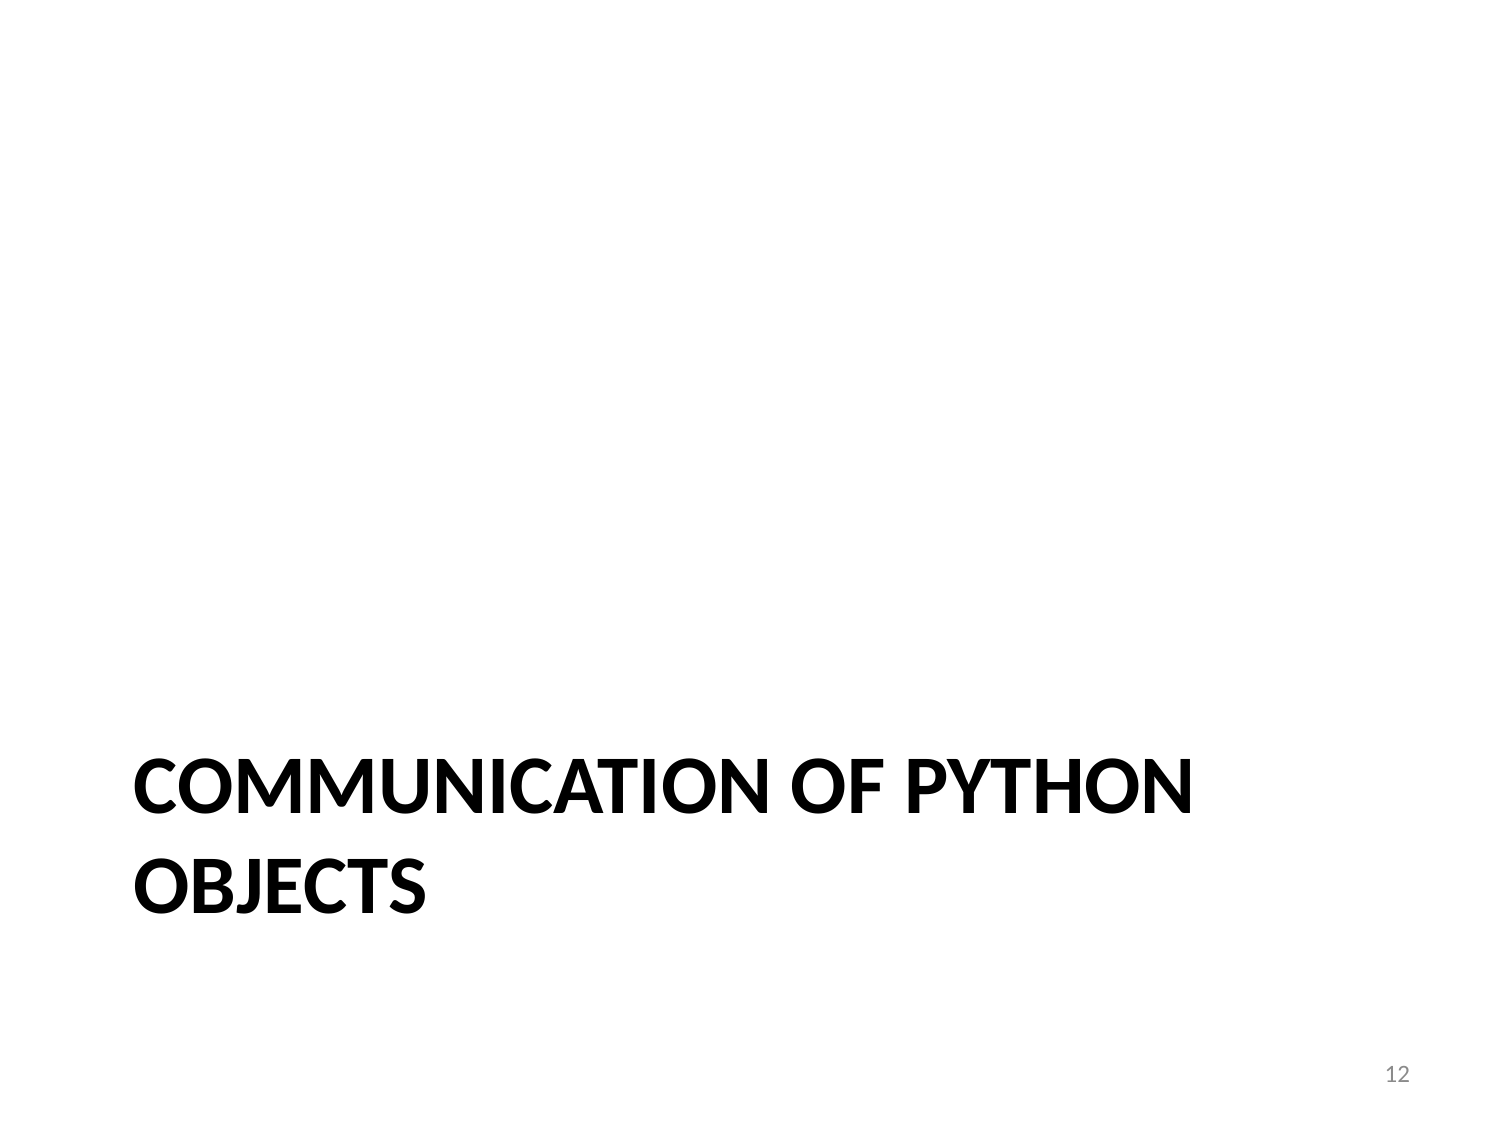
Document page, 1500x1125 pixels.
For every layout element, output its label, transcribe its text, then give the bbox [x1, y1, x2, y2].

title Communication of Python objects [118, 722, 1394, 947]
slide_number 12 [1074, 1042, 1425, 1103]
